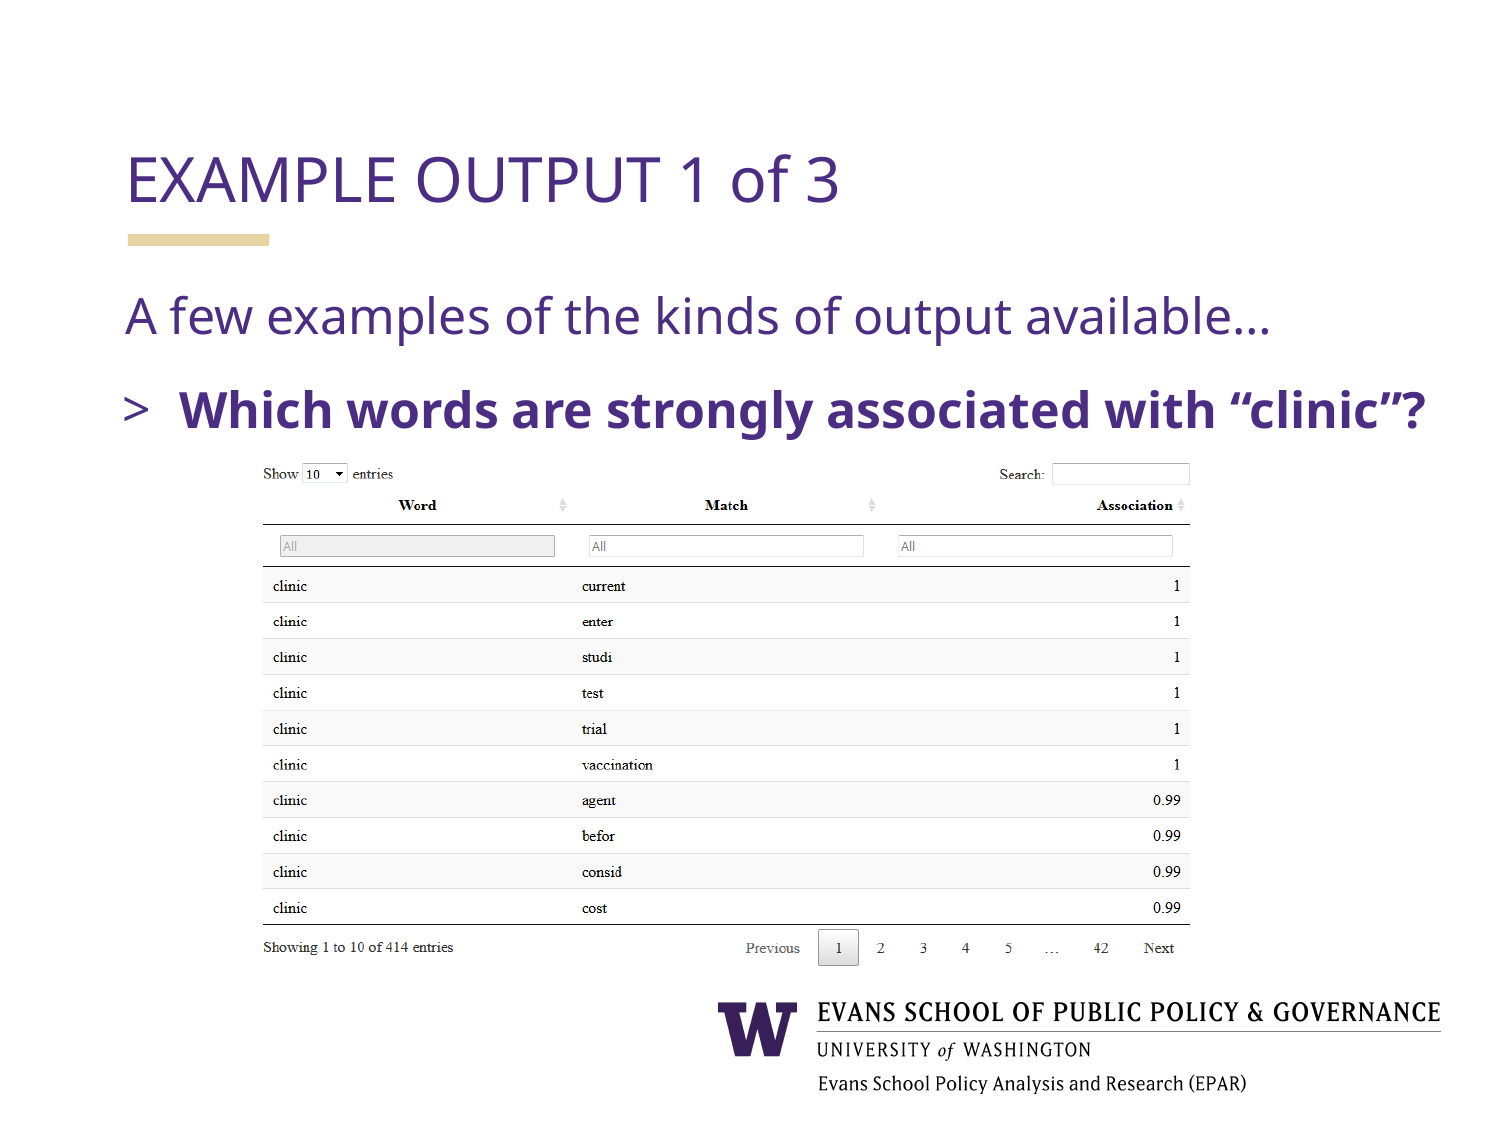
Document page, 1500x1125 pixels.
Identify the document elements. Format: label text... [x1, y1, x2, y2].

picture [250, 449, 1209, 974]
list EXAMPLE OUTPUT 1 of 3 [110, 60, 1453, 224]
picture [718, 1002, 1441, 1094]
list Which words are strongly associated with “clinic”? [108, 370, 1453, 996]
list A few examples of the kinds of output available… [110, 283, 1453, 352]
